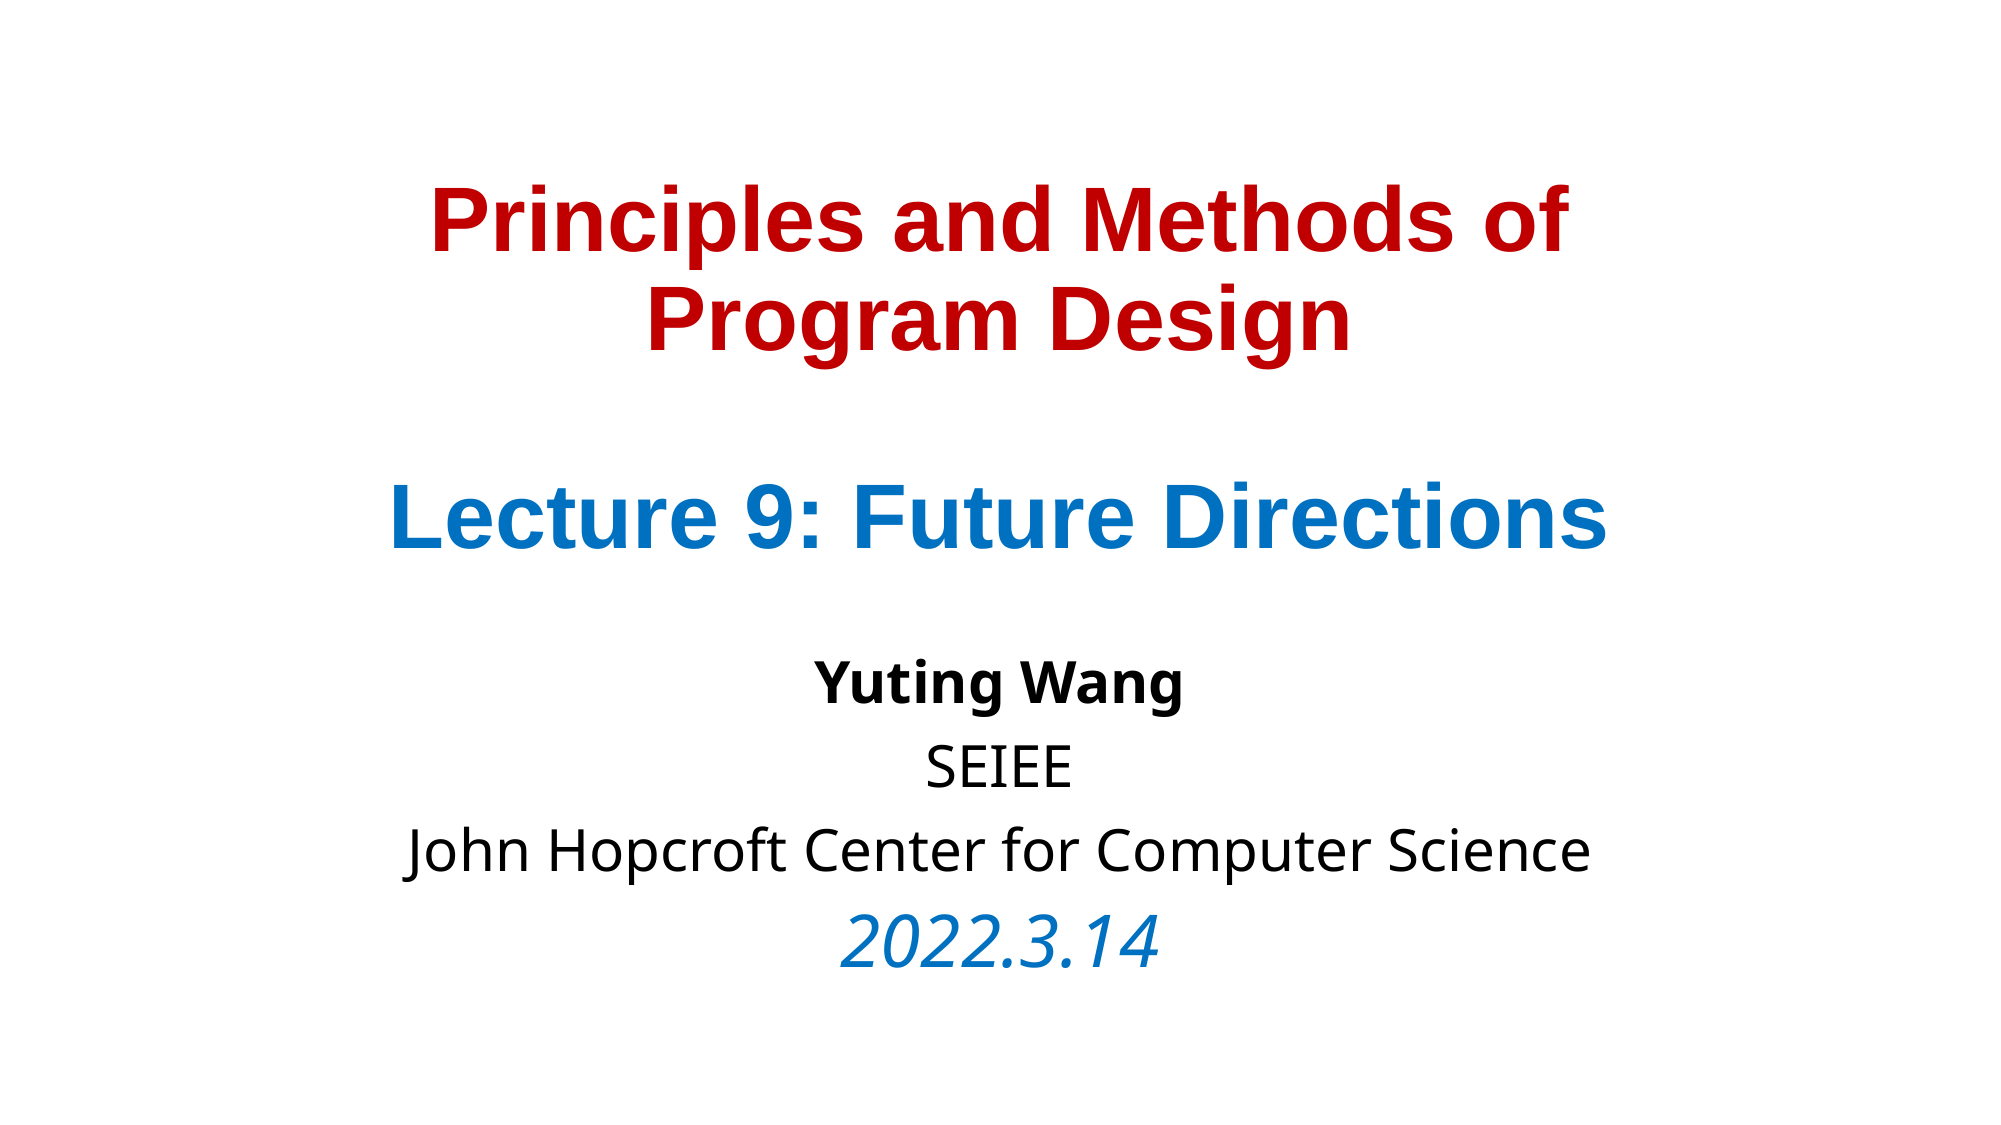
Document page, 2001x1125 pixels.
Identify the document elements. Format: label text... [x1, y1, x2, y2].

subtitle Yuting Wang SEIEE John Hopcroft Center for Computer Science 2022.3.14 [249, 646, 1750, 1005]
title Principles and Methods of Program Design Lecture 9: Future Directions [249, 184, 1750, 576]
